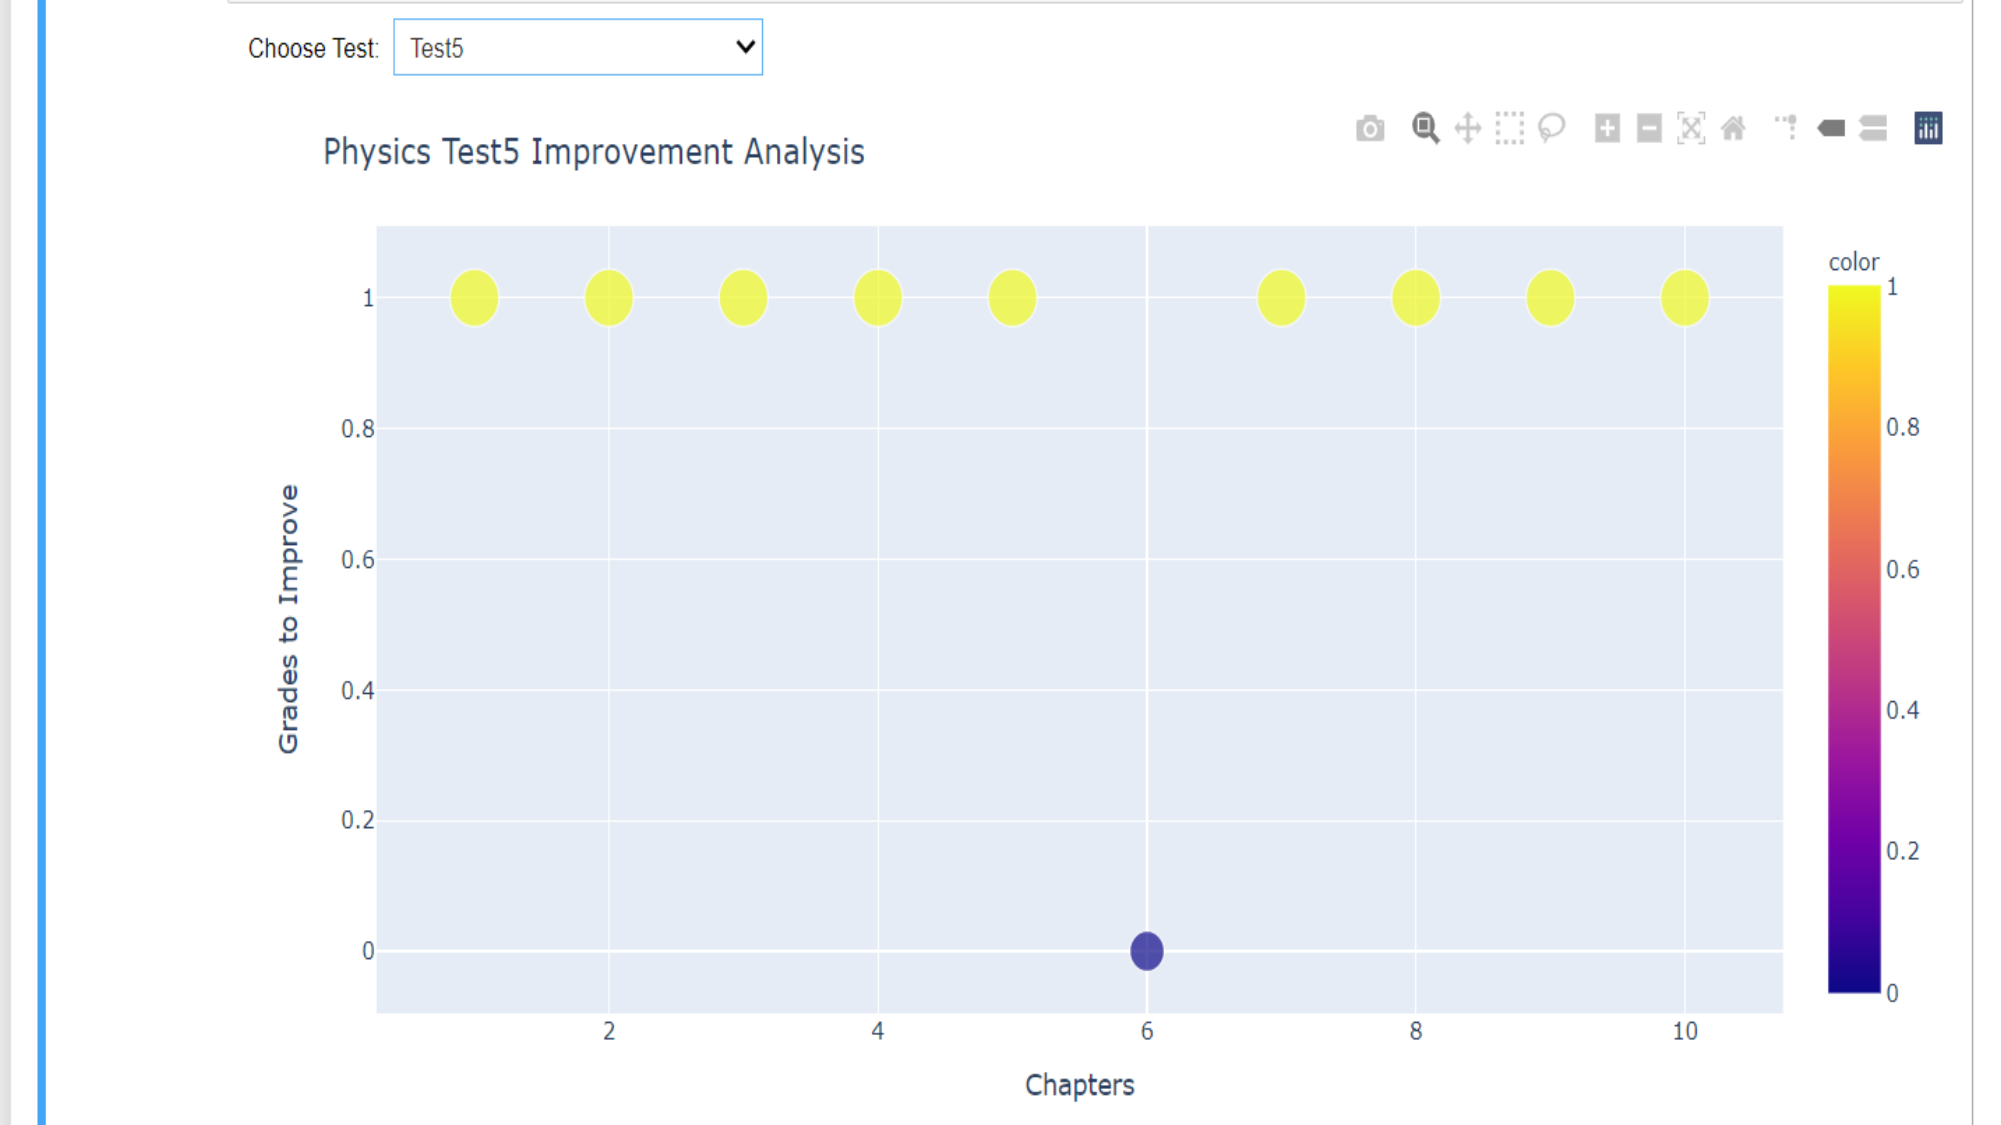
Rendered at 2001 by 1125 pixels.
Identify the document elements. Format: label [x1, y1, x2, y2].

list [0, 0, 2000, 1125]
